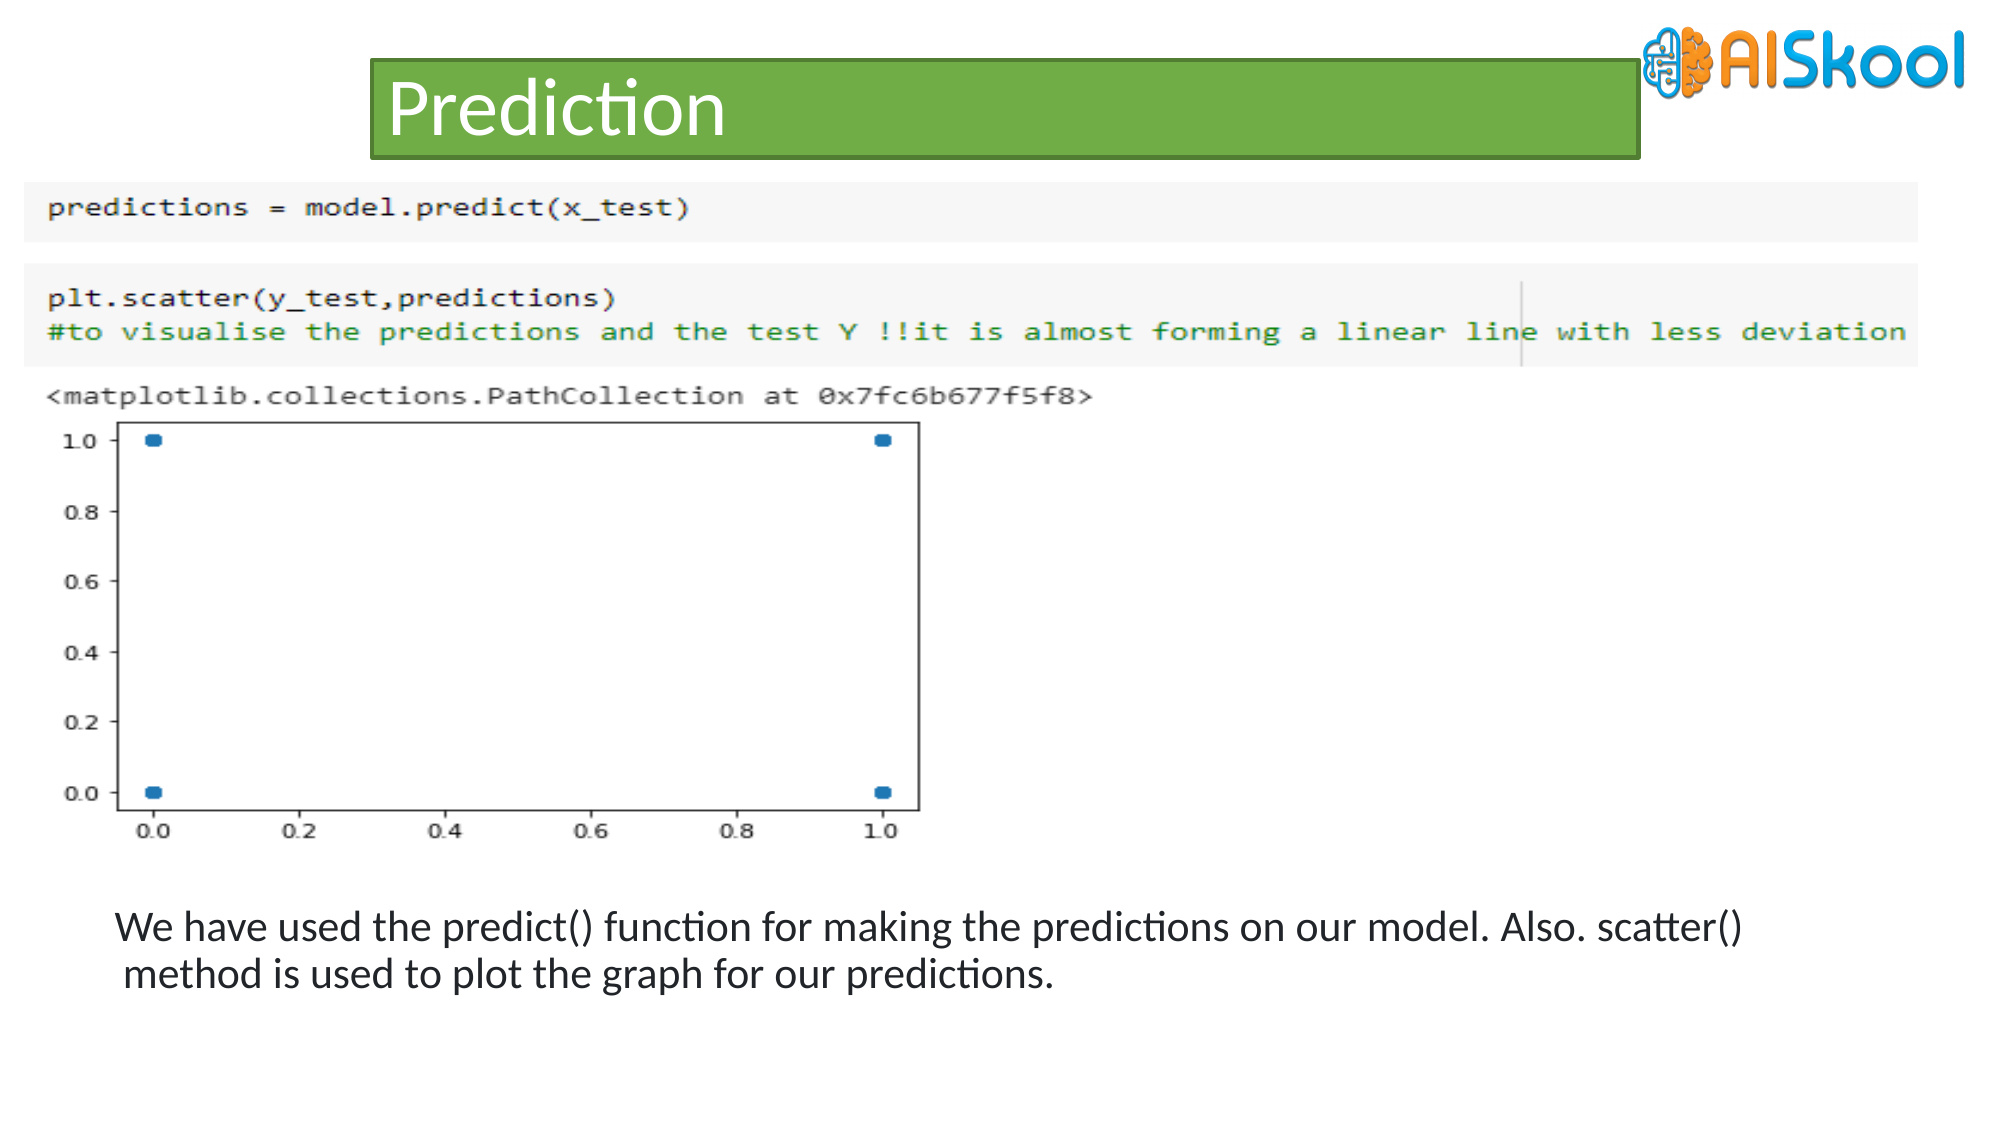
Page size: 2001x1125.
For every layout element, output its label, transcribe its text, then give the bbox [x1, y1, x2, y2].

picture [1641, 23, 1967, 101]
picture [24, 182, 1919, 874]
title Prediction [372, 59, 1639, 158]
list We have used the predict() function for making the predictions on our model. Also. scatter() method is used to plot the graph for our predictions. [70, 895, 1901, 1058]
